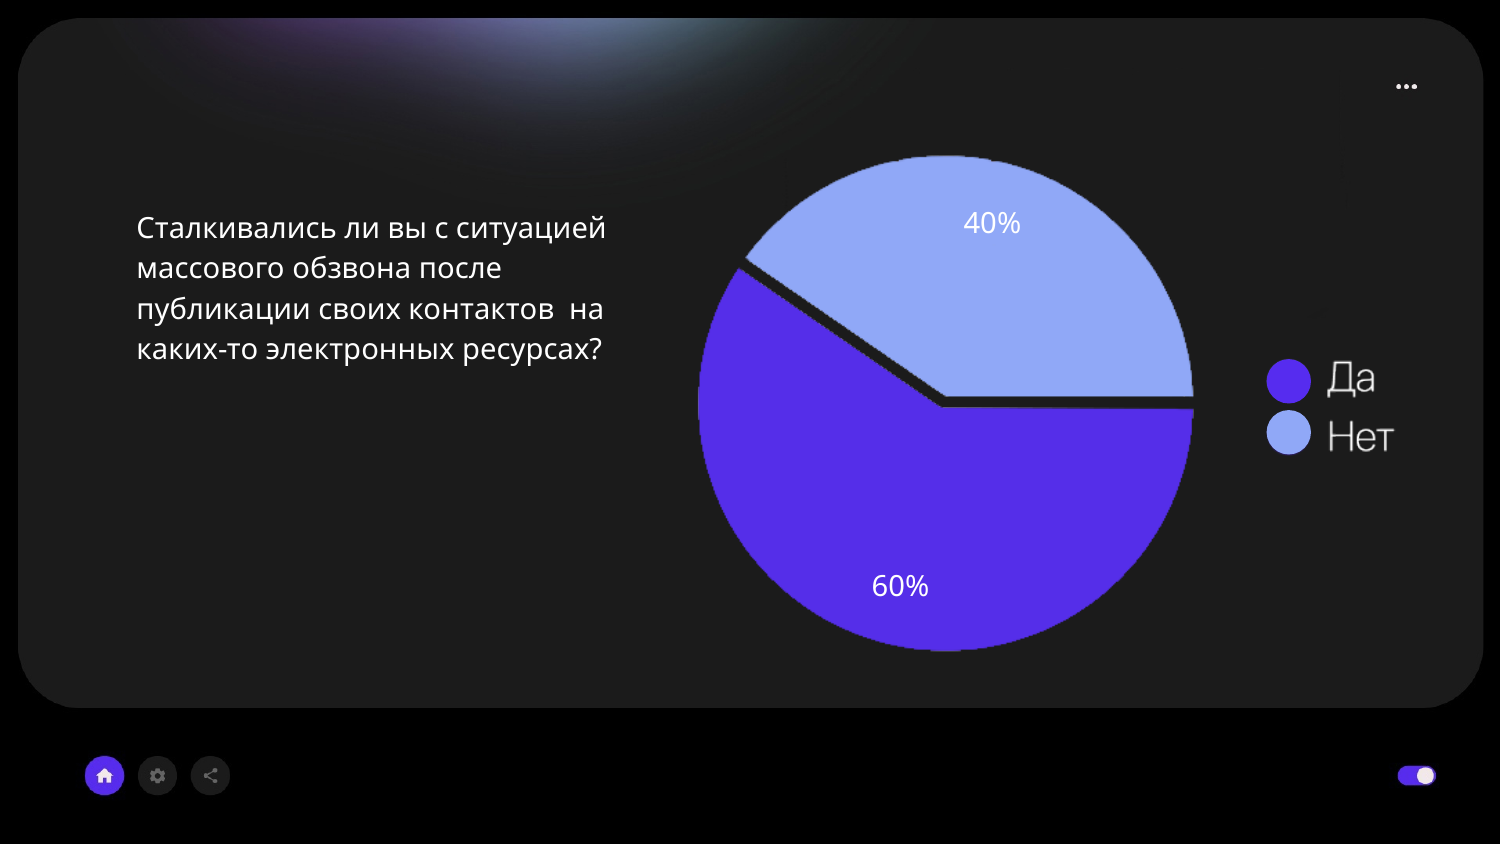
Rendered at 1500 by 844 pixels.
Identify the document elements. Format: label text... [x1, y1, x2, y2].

list Сталкивались ли вы с ситуацией массового обзвона после публикации своих контактов на каких-то электронных ресурсах? [121, 189, 668, 750]
picture [0, 0, 1500, 844]
